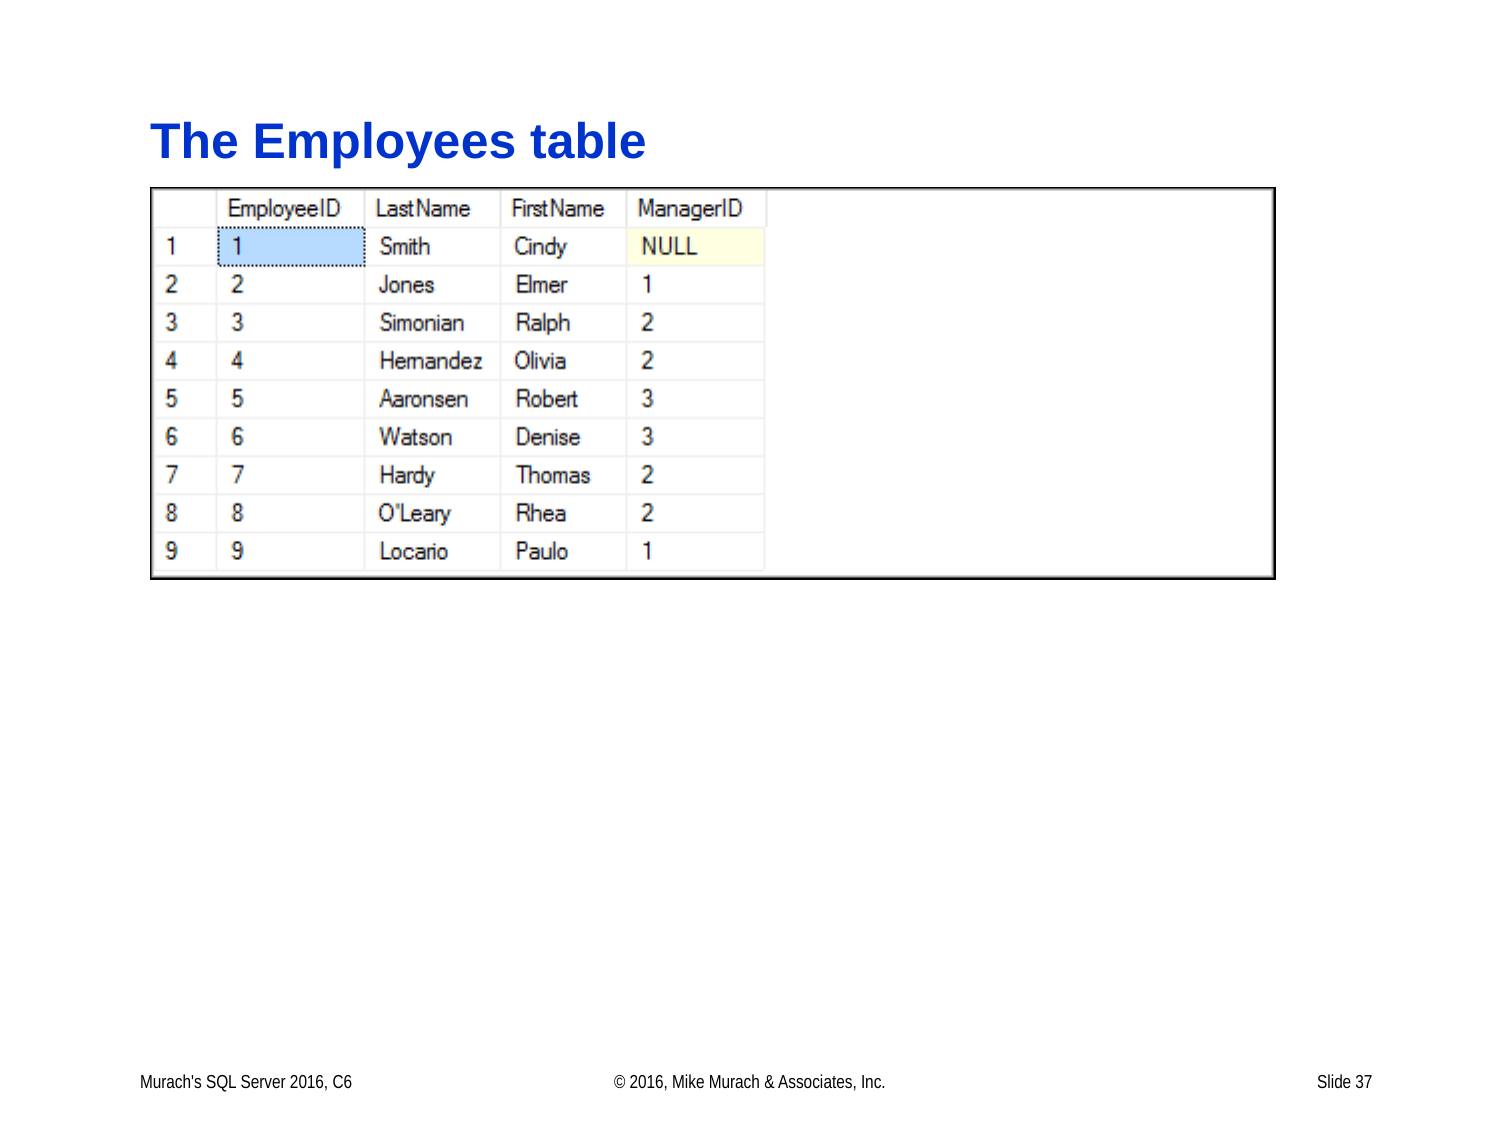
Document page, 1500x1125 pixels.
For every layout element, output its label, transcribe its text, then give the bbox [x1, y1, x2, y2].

slide_number Murach's SQL Server 2016, C6 [124, 1024, 451, 1101]
slide_number Slide 37 [1074, 1024, 1388, 1101]
picture [149, 187, 1277, 580]
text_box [149, 112, 1348, 183]
footer © 2016, Mike Murach & Associates, Inc. [474, 1024, 1026, 1101]
